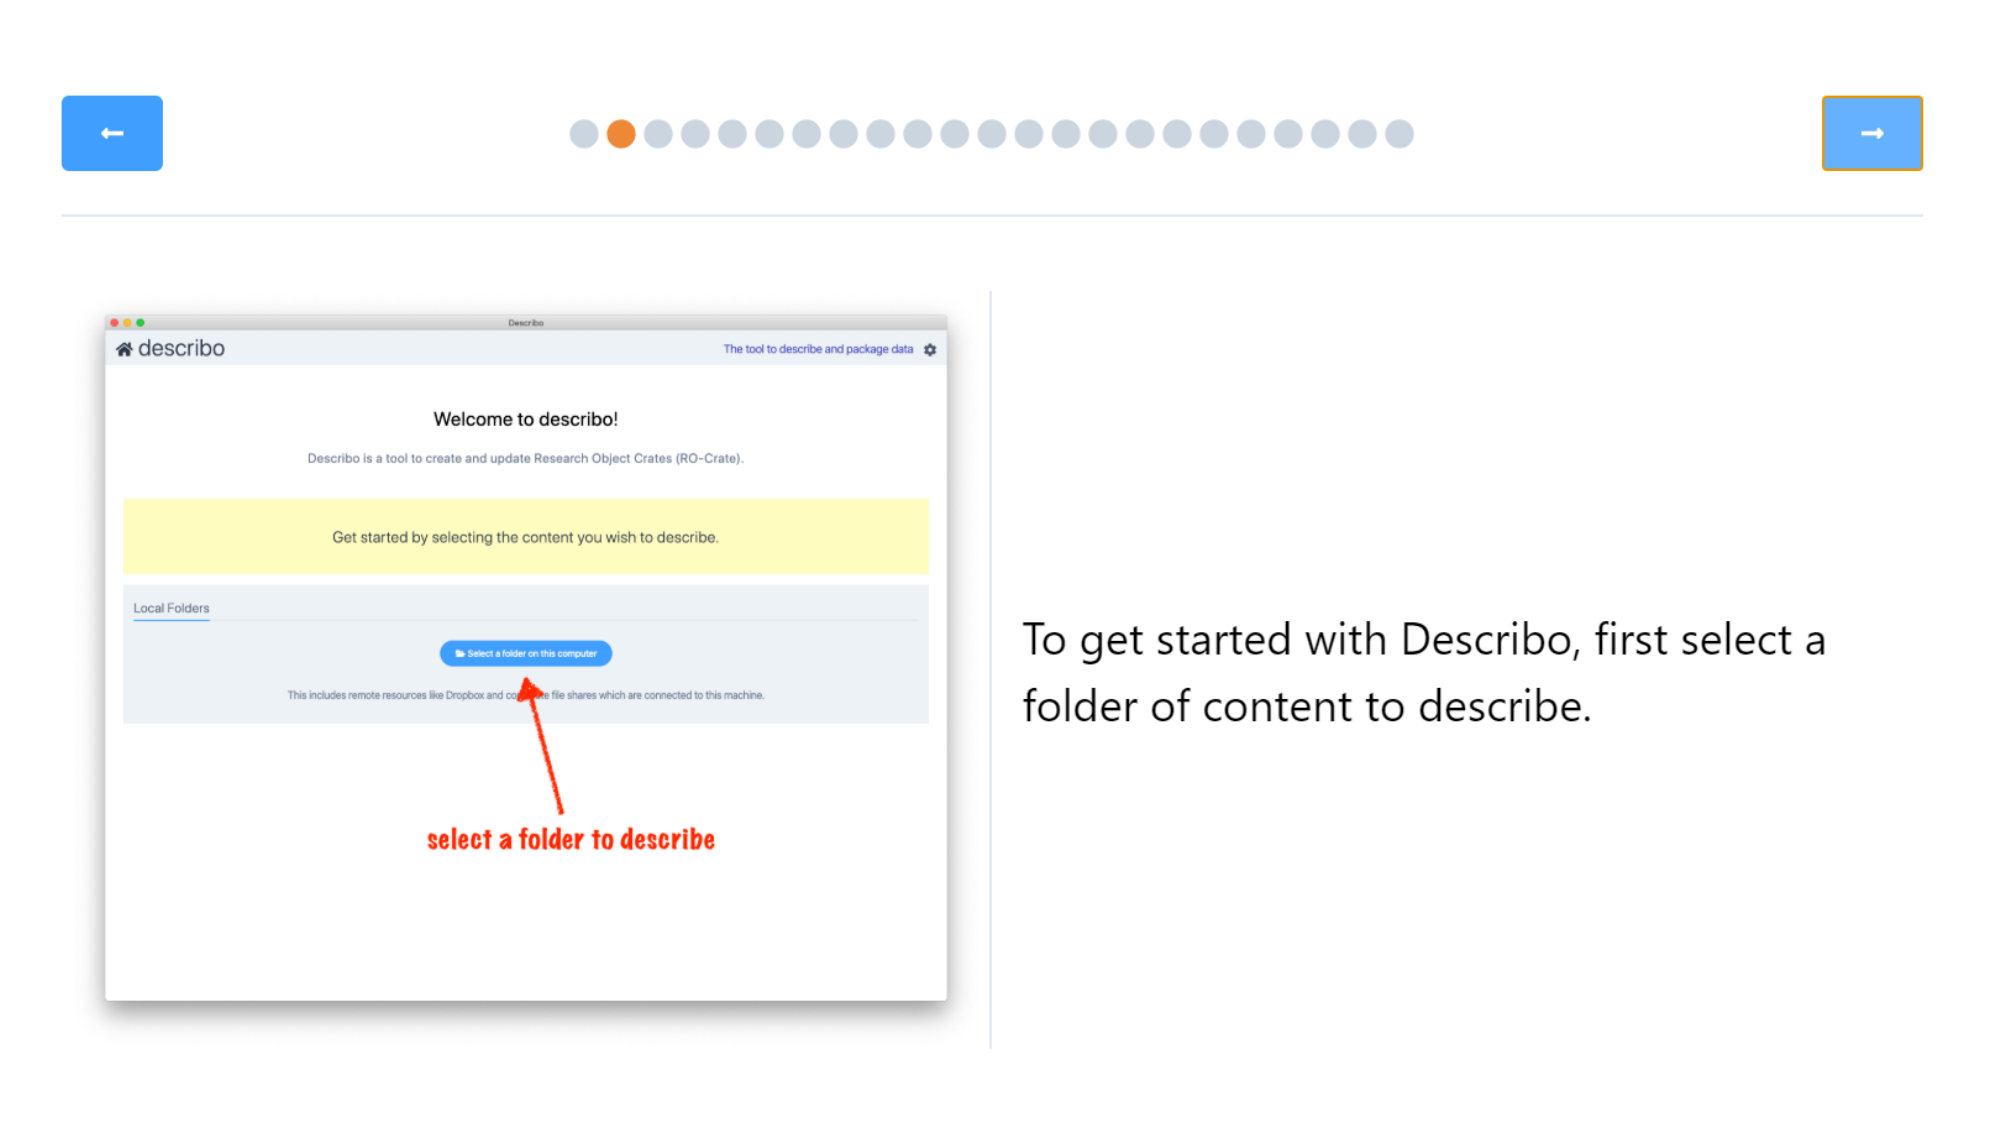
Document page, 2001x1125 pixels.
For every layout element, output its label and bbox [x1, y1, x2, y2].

picture [0, 71, 2000, 1054]
